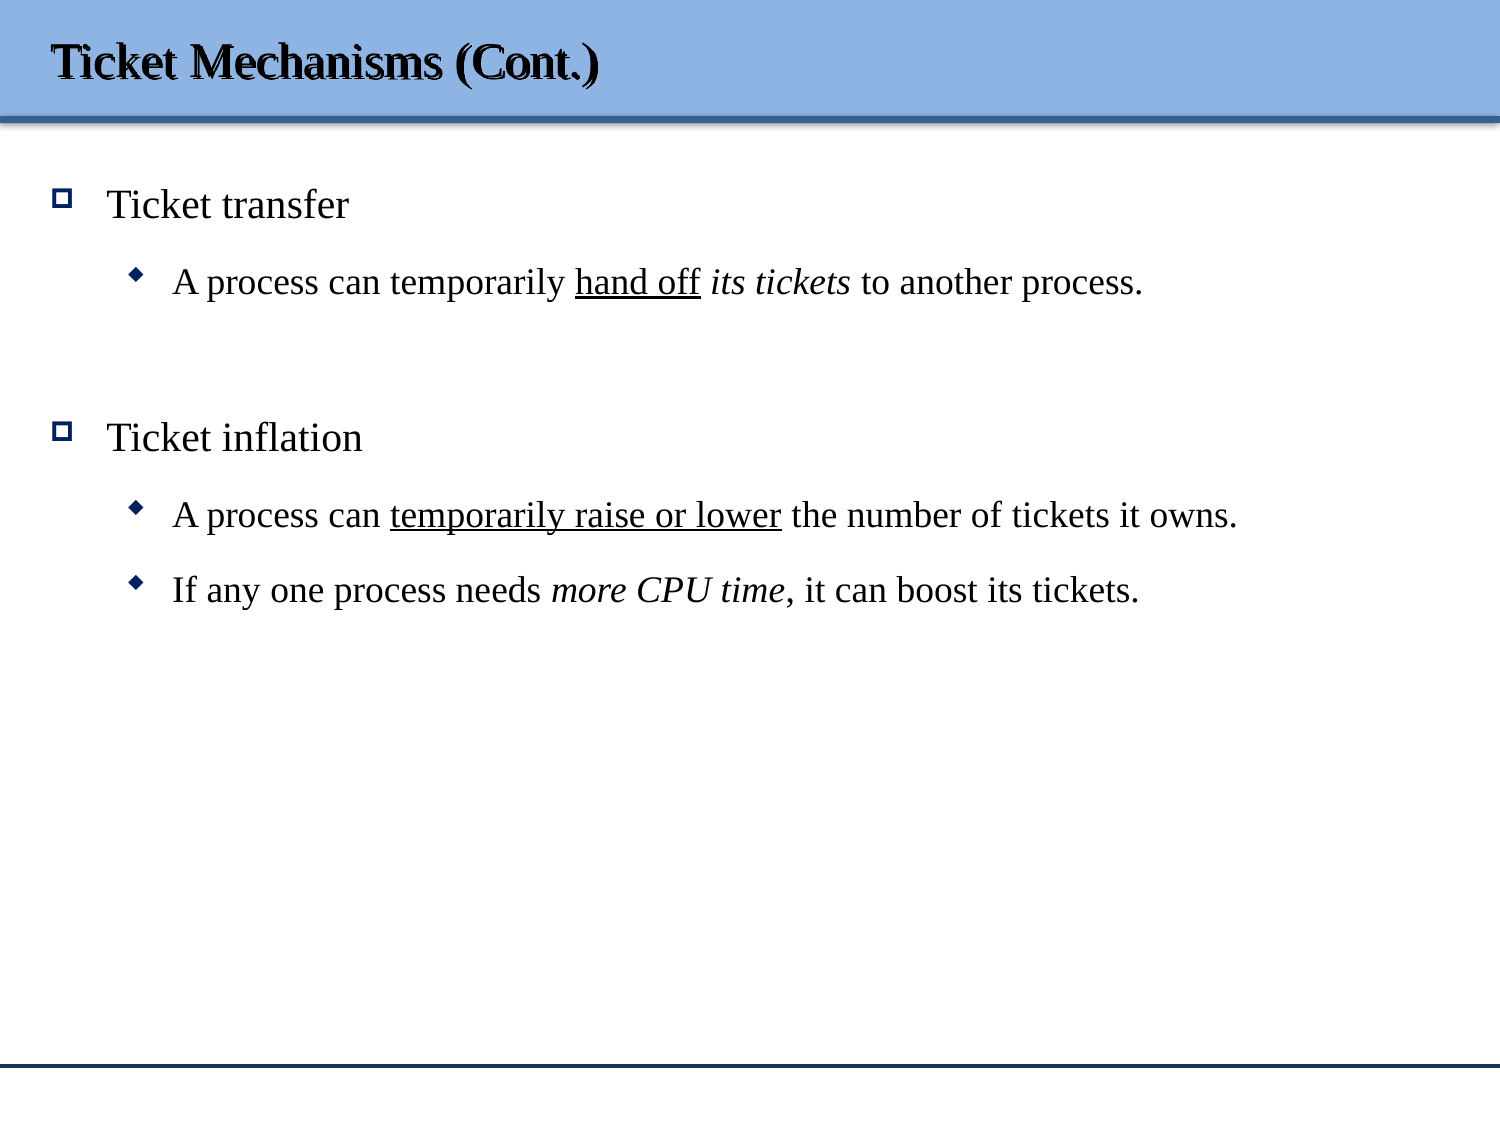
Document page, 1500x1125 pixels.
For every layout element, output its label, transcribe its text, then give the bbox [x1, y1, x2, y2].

title Ticket Mechanisms (Cont.) [34, 8, 1477, 106]
list Ticket transfer A process can temporarily hand off its tickets to another process. Ticket inflation A process can temporarily raise or lower the number of tickets it owns. If any one process needs more CPU time, it can boost its tickets. [34, 144, 1477, 1048]
